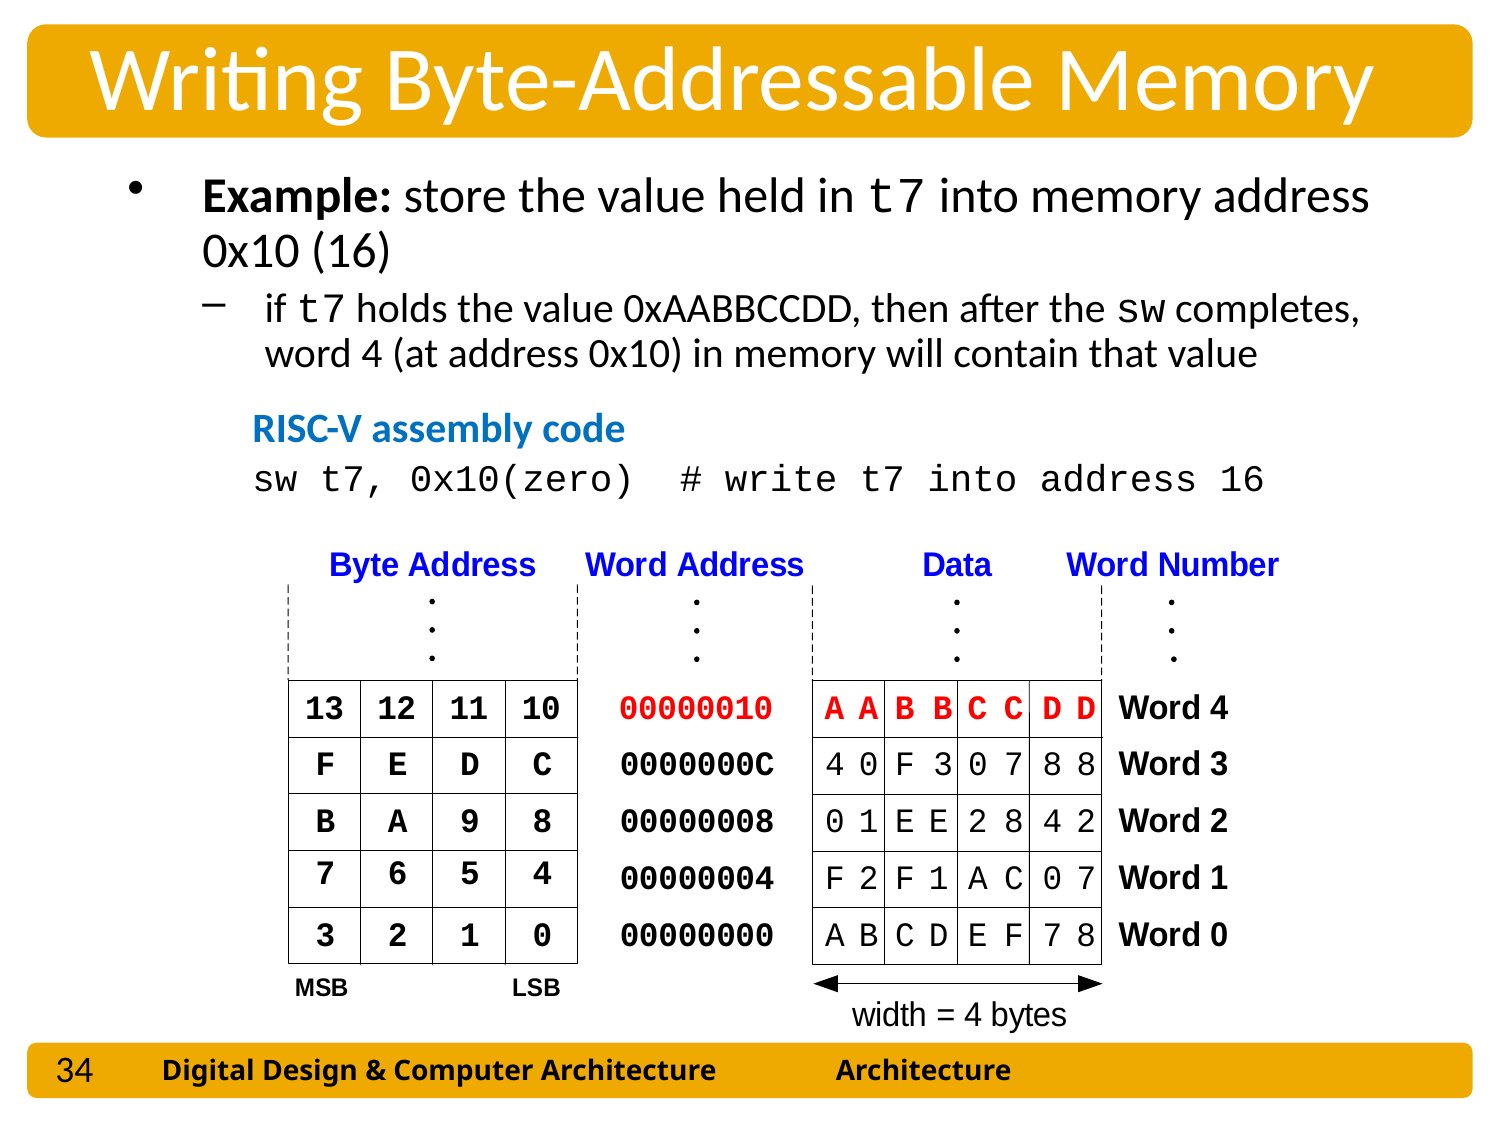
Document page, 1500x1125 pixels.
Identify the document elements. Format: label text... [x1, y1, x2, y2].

text_box Writing Byte-Addressable Memory [74, 11, 1438, 136]
text_box Example: store the value held in t7 into memory address 0x10 (16) if t7 holds the value 0xAABBCCDD, then after the sw completes, word 4 (at address 0x10) in memory will contain that value [112, 162, 1450, 975]
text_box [237, 524, 1351, 1041]
slide_number 34 [40, 1037, 164, 1096]
text_box RISC-V assembly code sw t7, 0x10(zero) # write t7 into address 16 [237, 399, 1388, 525]
